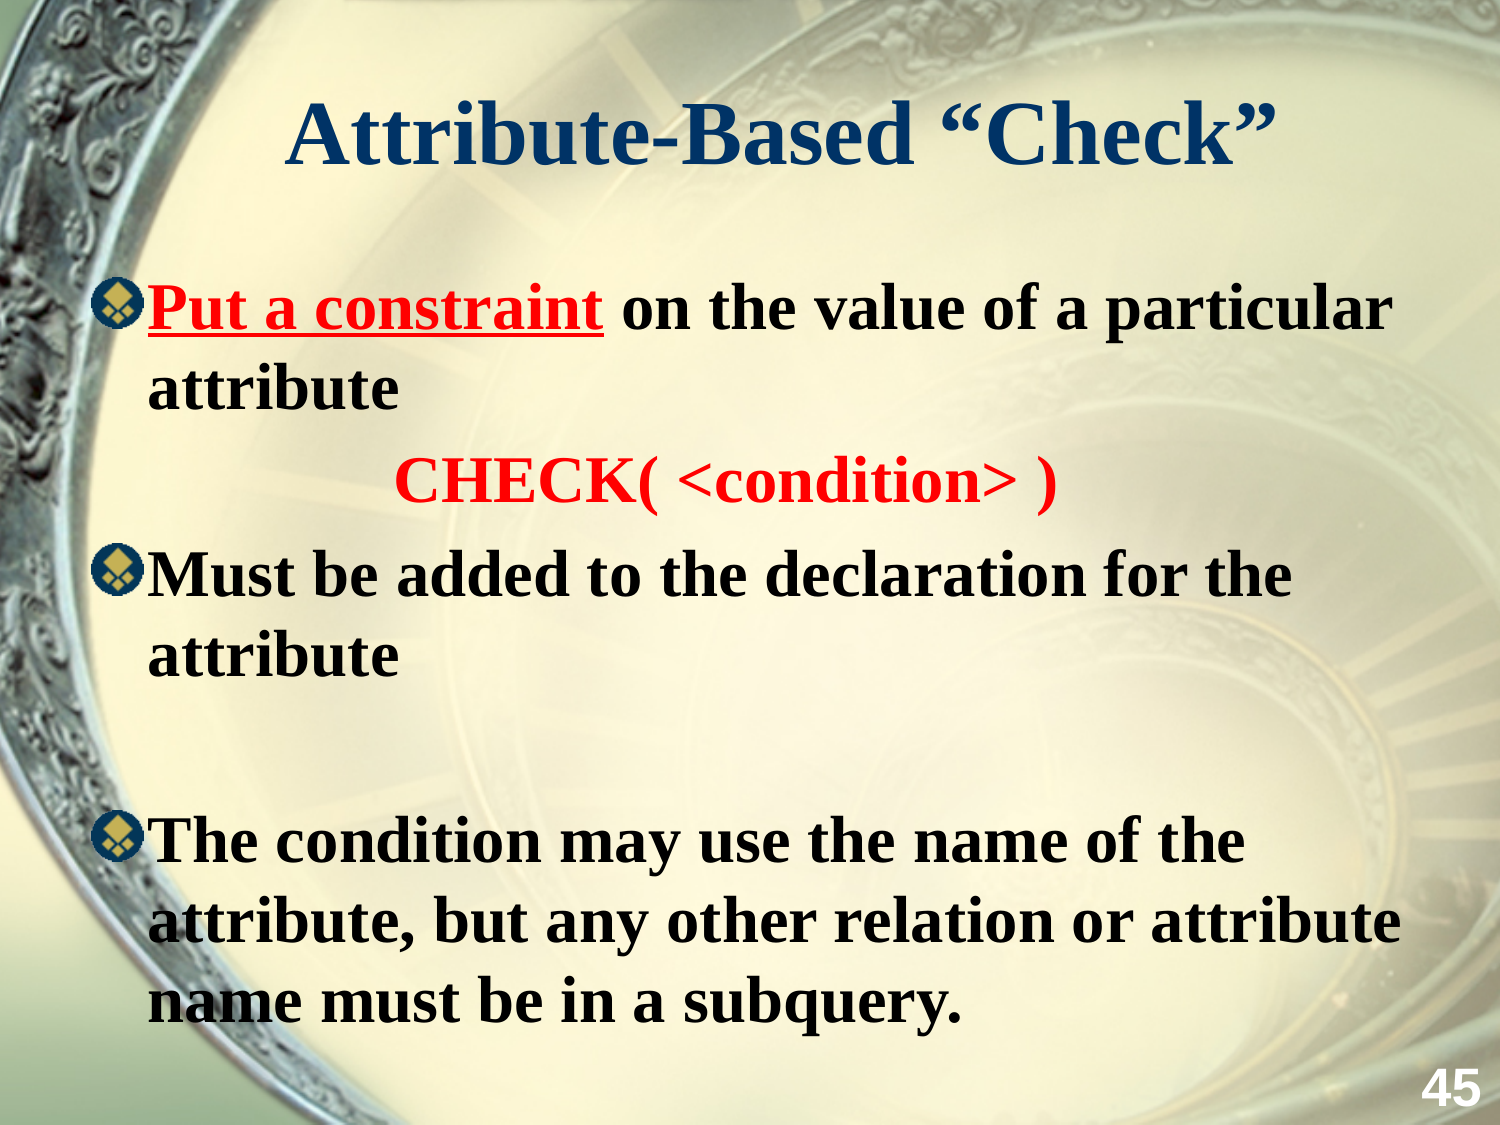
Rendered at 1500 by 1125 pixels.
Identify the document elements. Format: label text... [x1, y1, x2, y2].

list Put a constraint on the value of a particular attribute CHECK( <condition> ) Must be added to the declaration for the attribute The condition may use the name of the attribute, but any other relation or attribute name must be in a subquery. [76, 255, 1436, 943]
picture [0, 0, 1500, 1125]
slide_number 45 [1403, 1044, 1500, 1125]
title Attribute-Based “Check” [183, 78, 1383, 216]
